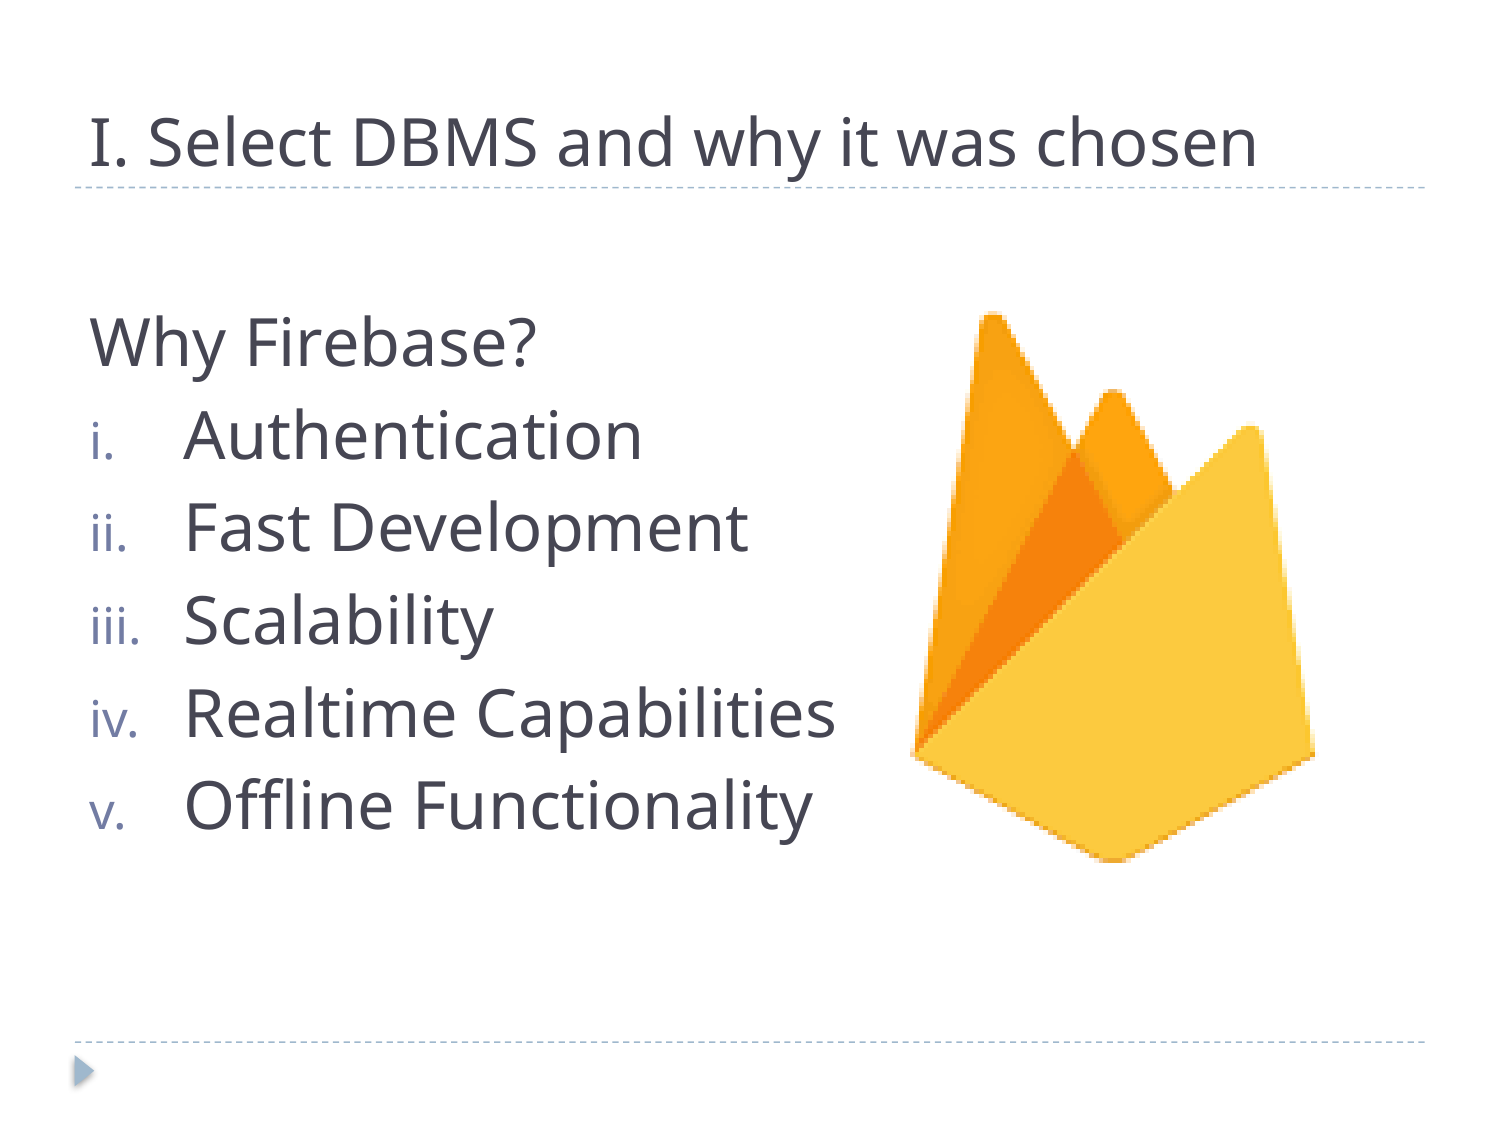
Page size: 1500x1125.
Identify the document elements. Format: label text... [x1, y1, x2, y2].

picture [906, 310, 1368, 864]
title I. Select DBMS and why it was chosen [75, 24, 1425, 188]
list Why Firebase? Authentication Fast Development Scalability Realtime Capabilities Offline Functionality [75, 200, 1425, 1010]
